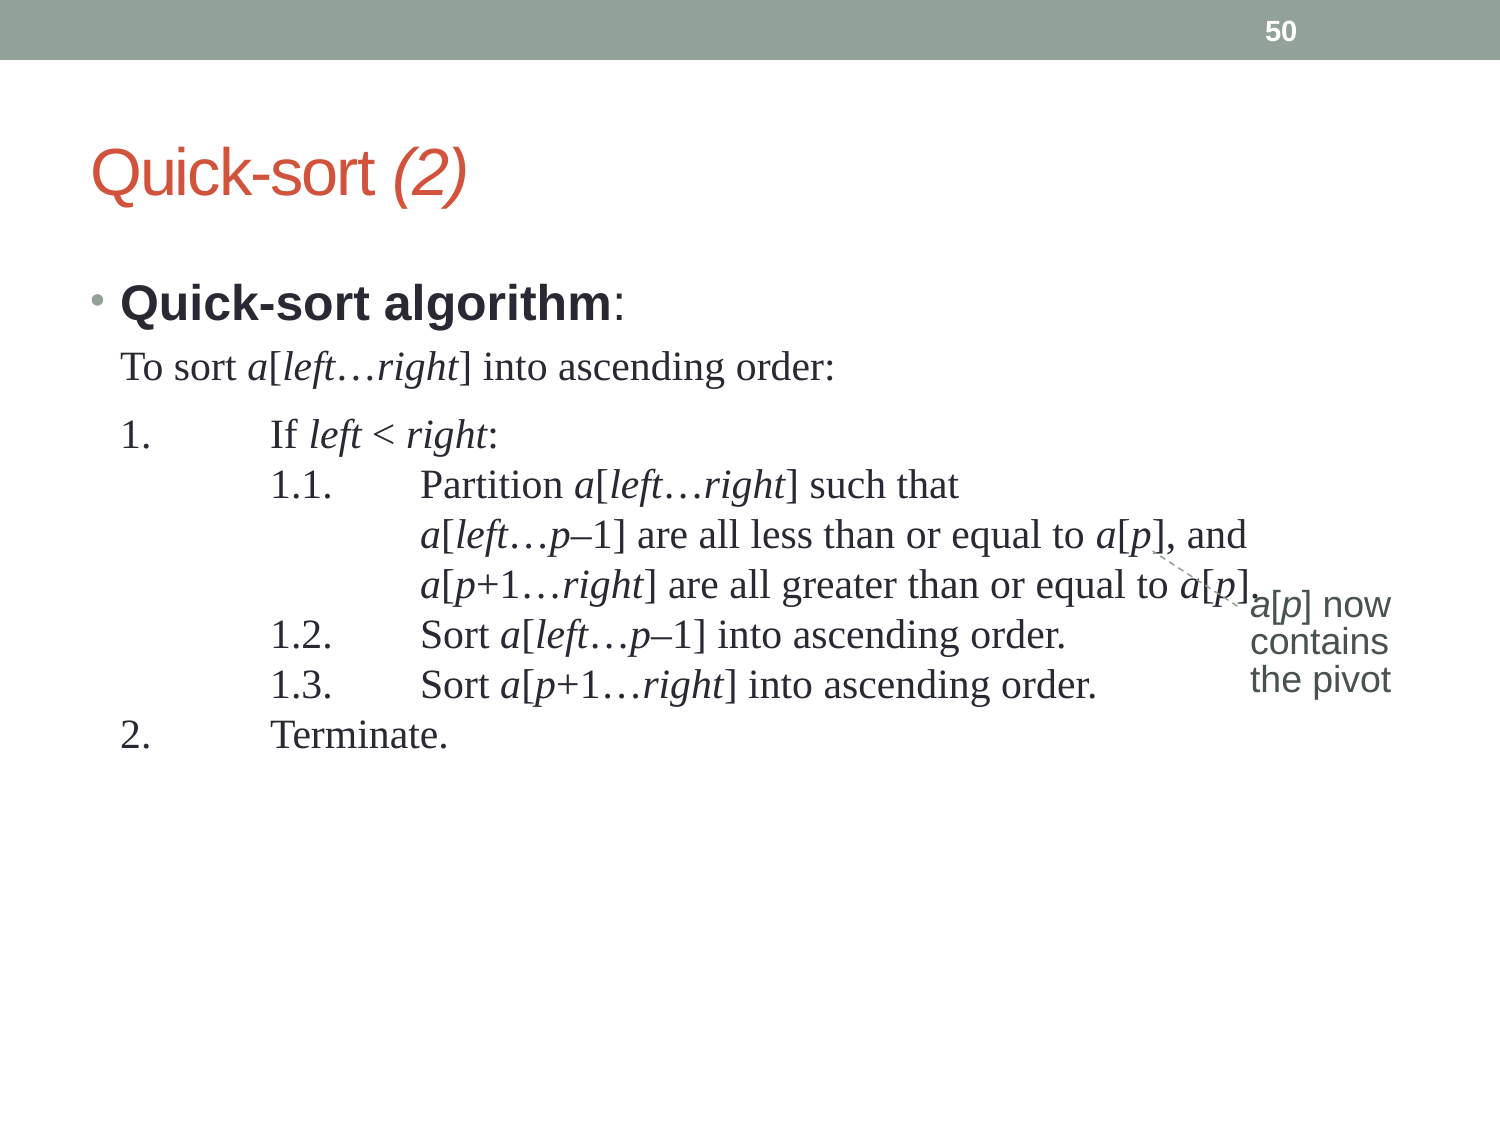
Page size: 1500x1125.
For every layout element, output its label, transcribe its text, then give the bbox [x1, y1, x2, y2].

title Quick-sort (2) [75, 87, 1425, 250]
list Quick-sort algorithm: To sort a[left…right] into ascending order: 1. If left < right: 1.1. Partition a[left…right] such that a[left…p–1] are all less than or equal to a[p], and a[p+1…right] are all greater than or equal to a[p]. 1.2. Sort a[left…p–1] into ascending order. 1.3. Sort a[p+1…right] into ascending order. 2. Terminate. [75, 262, 1425, 1063]
slide_number 50 [1250, 3, 1425, 57]
text_box a[p] now contains the pivot [1250, 587, 1404, 711]
